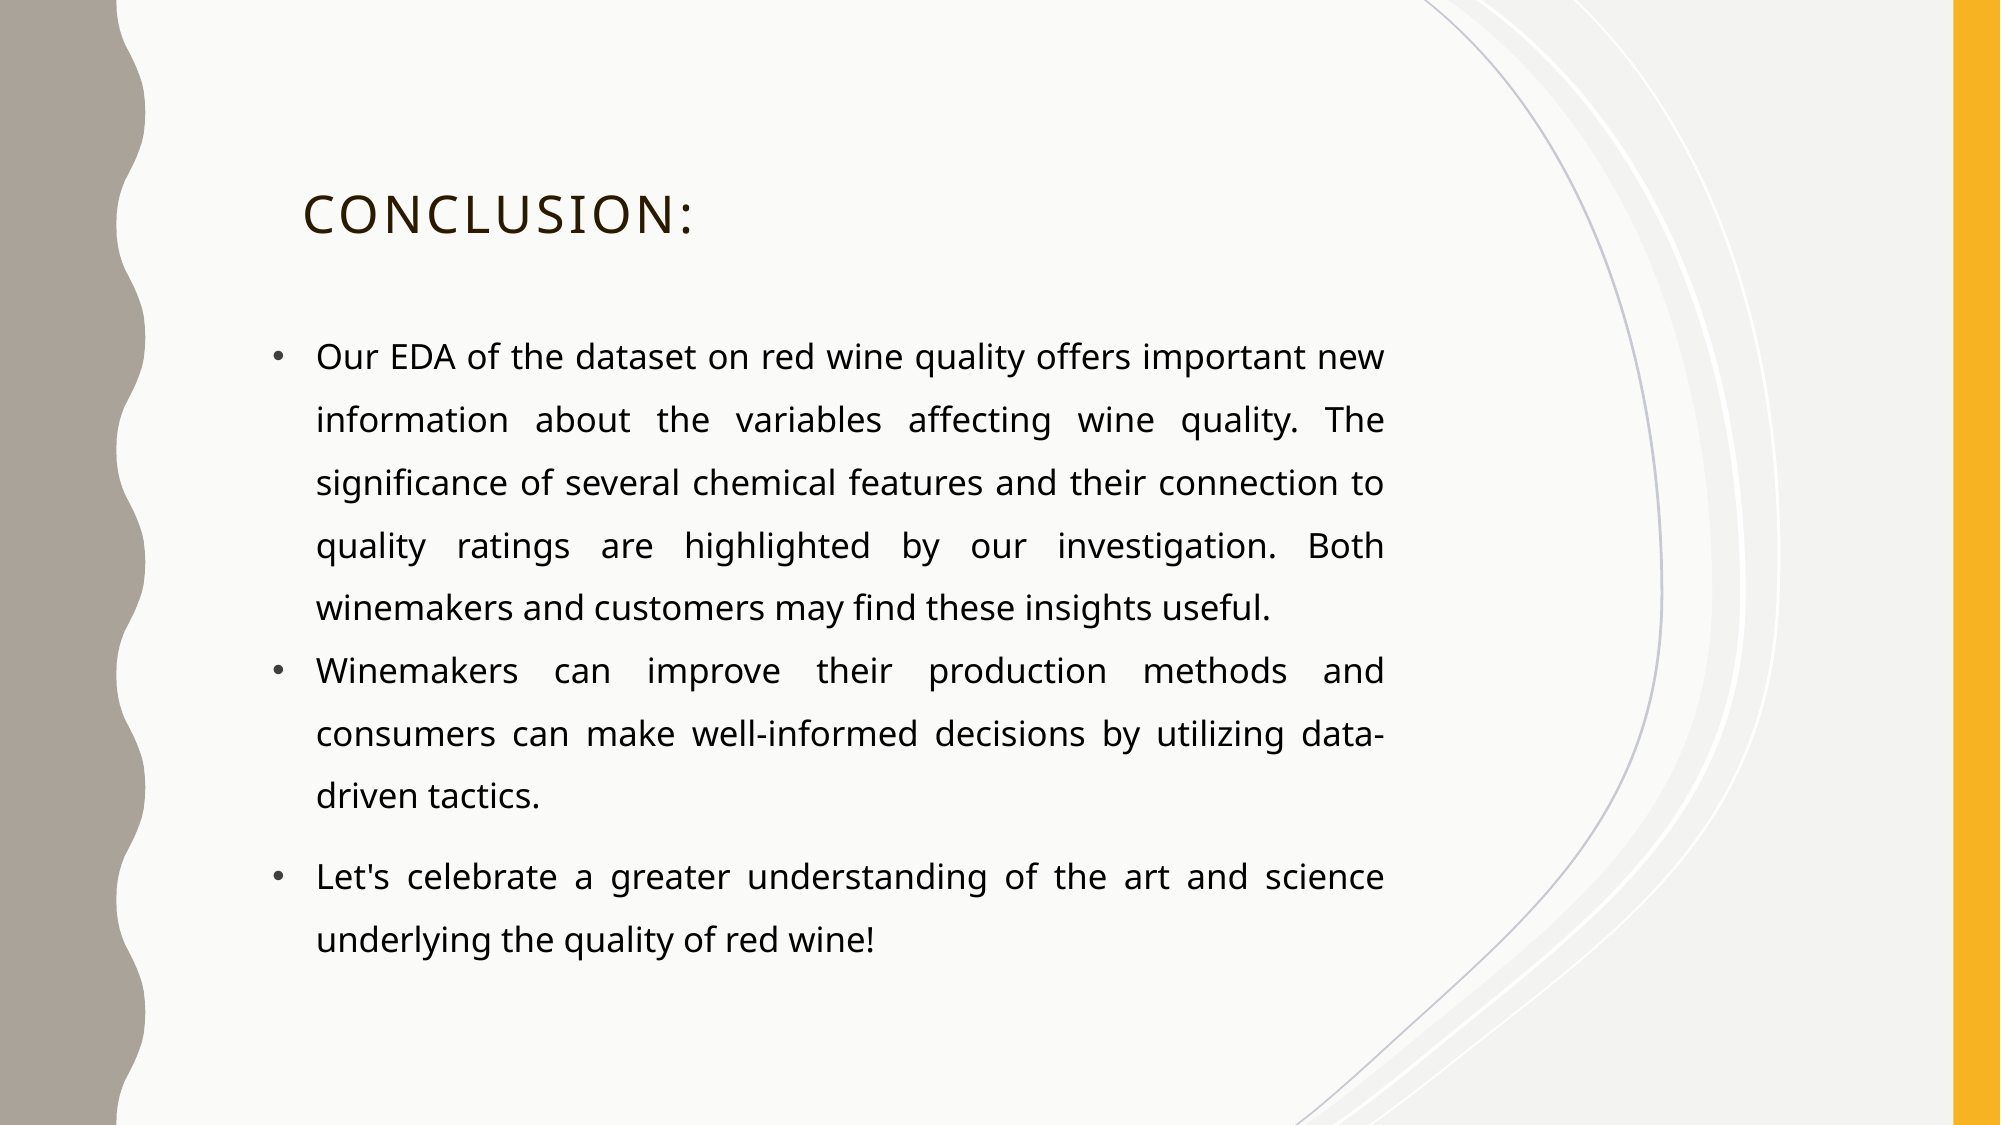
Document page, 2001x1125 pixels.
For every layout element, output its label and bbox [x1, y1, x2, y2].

text_box [0, 0, 1781, 1125]
